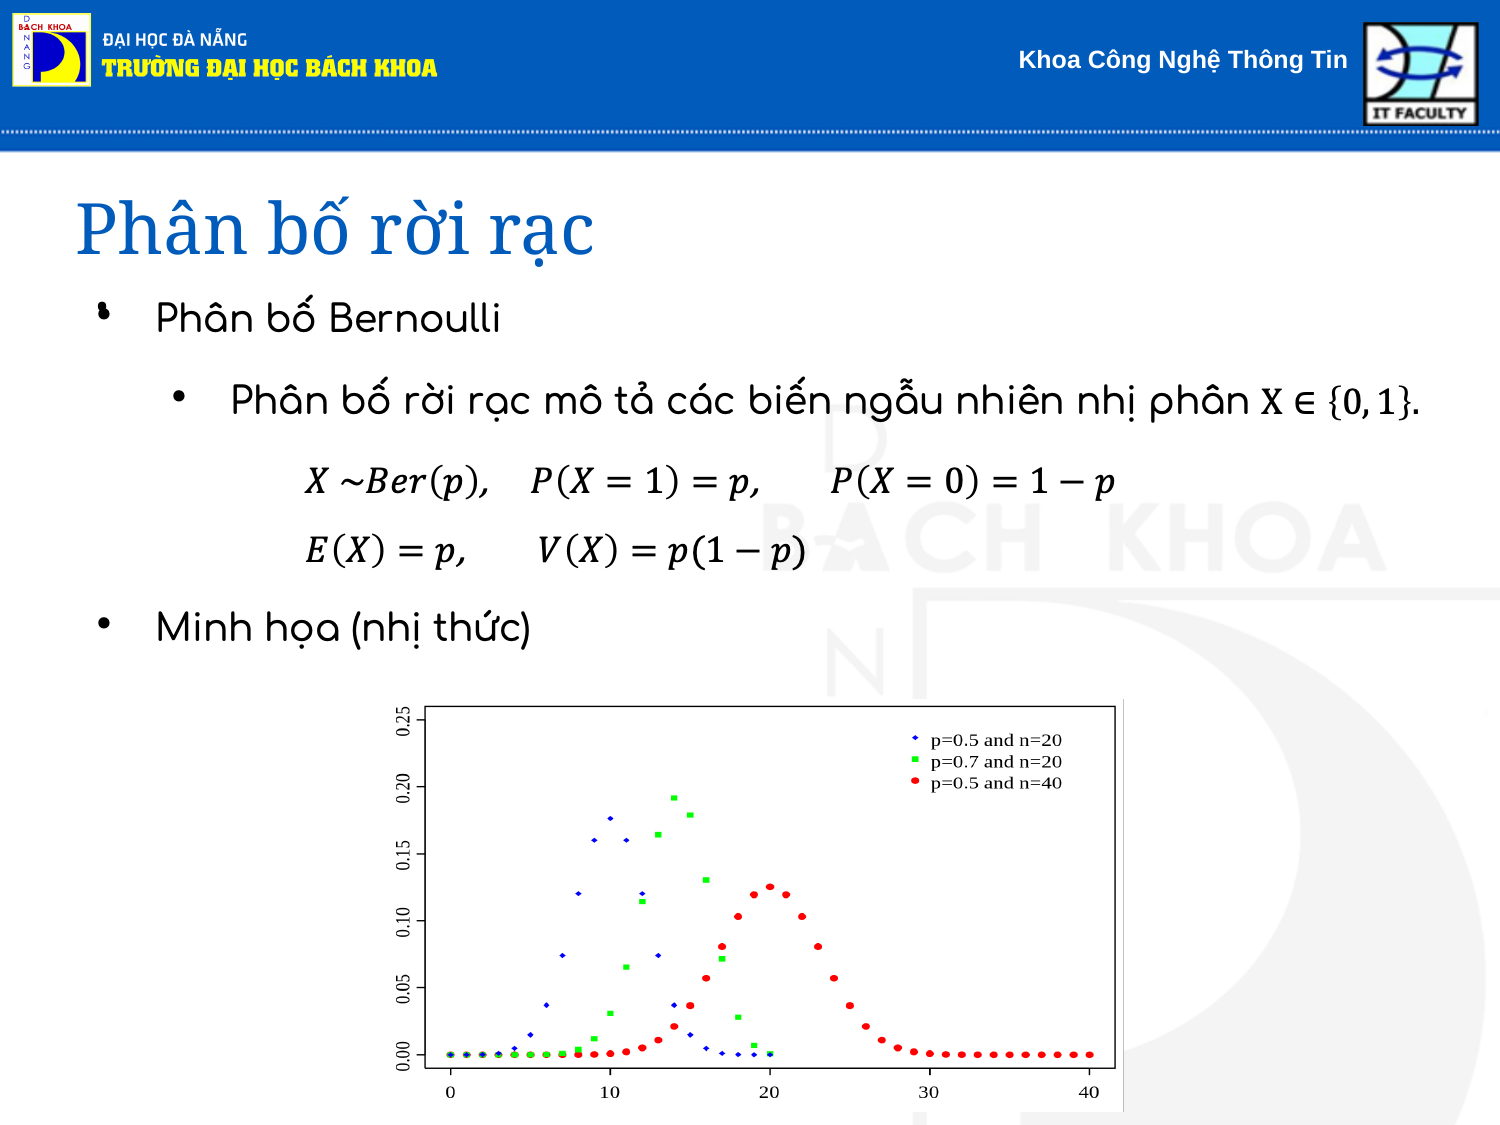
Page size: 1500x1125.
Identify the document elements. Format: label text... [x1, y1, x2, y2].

list [65, 262, 1442, 1070]
picture [0, 0, 1500, 1125]
title Phân bố rời rạc [60, 157, 1446, 278]
